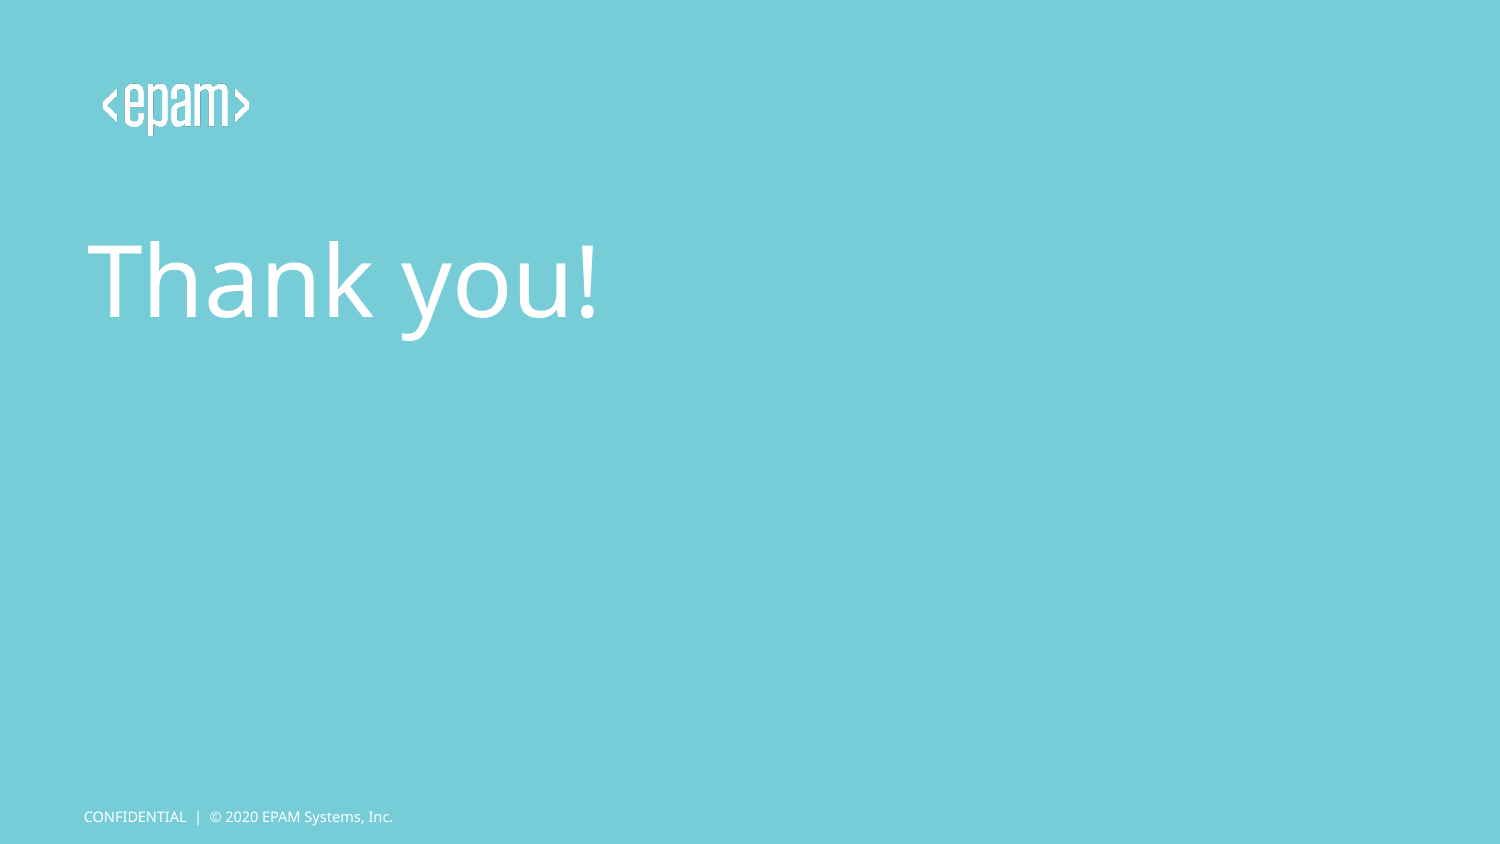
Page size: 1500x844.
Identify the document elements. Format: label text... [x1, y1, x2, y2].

title Thank you! [87, 231, 796, 465]
